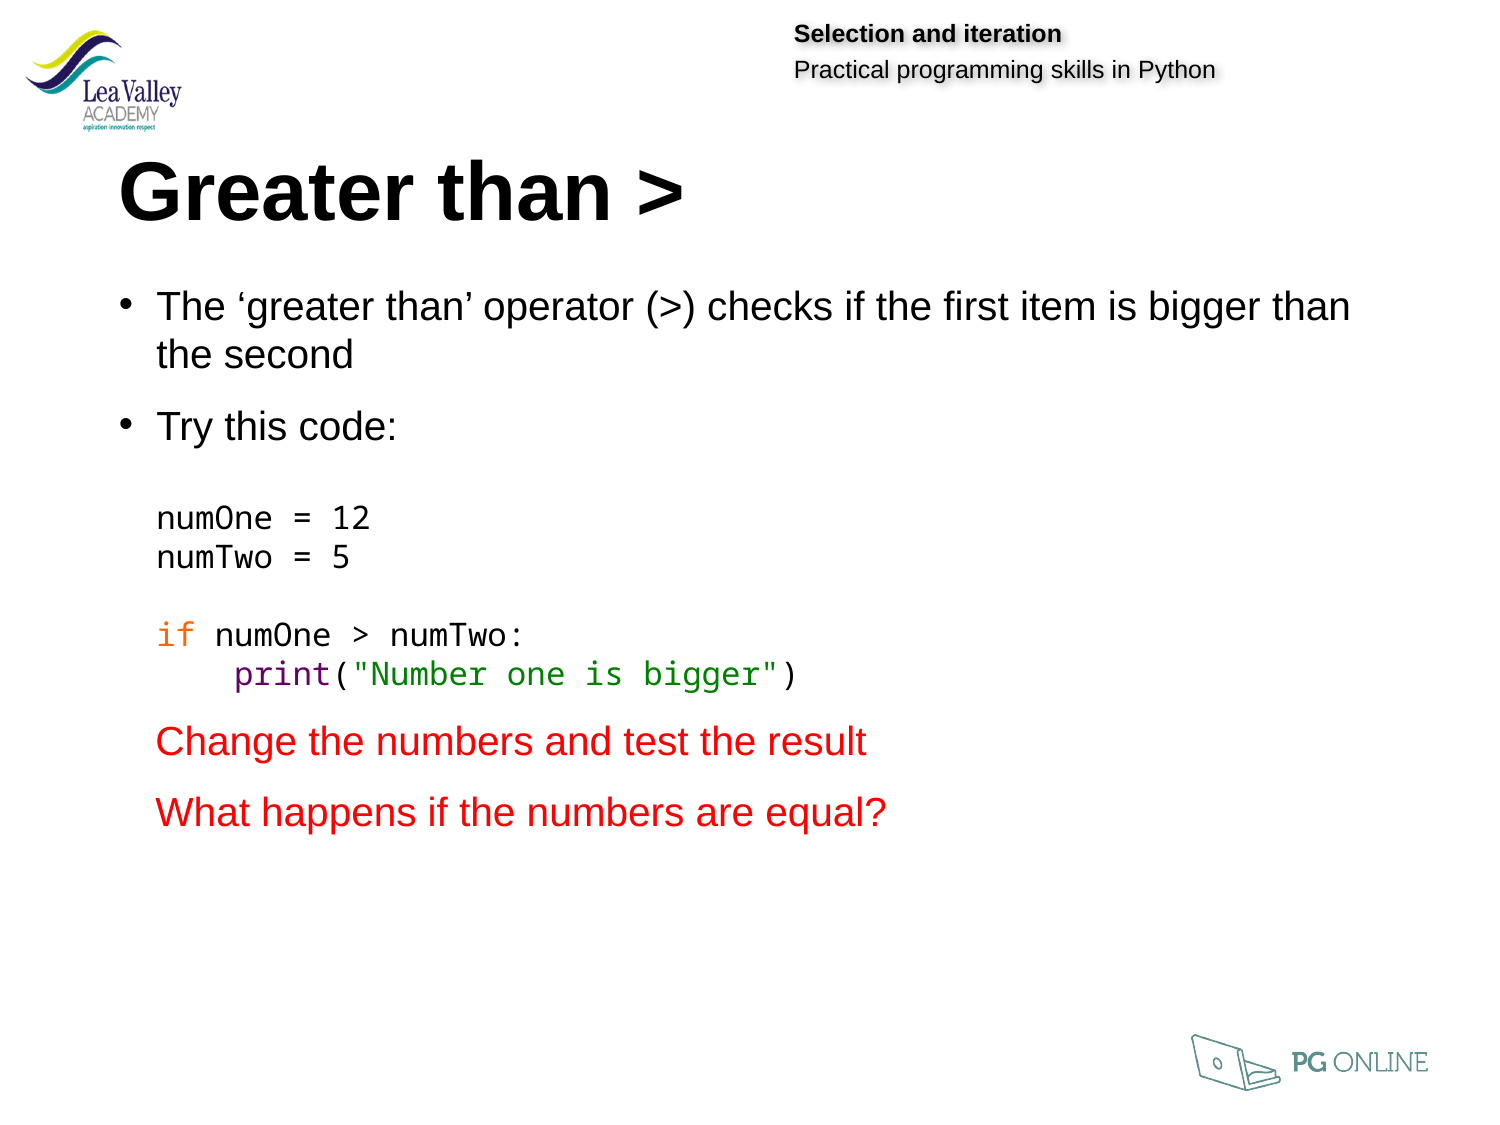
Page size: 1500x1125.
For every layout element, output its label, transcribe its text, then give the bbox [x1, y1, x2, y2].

picture [1191, 1034, 1428, 1091]
picture [24, 30, 182, 132]
list Greater than > [118, 148, 1401, 259]
list The ‘greater than’ operator (>) checks if the first item is bigger than the second Try this code: numOne = 12 numTwo = 5 if numOne > numTwo: print("Number one is bigger") Change the numbers and test the result What happens if the numbers are equal? [118, 279, 1398, 847]
